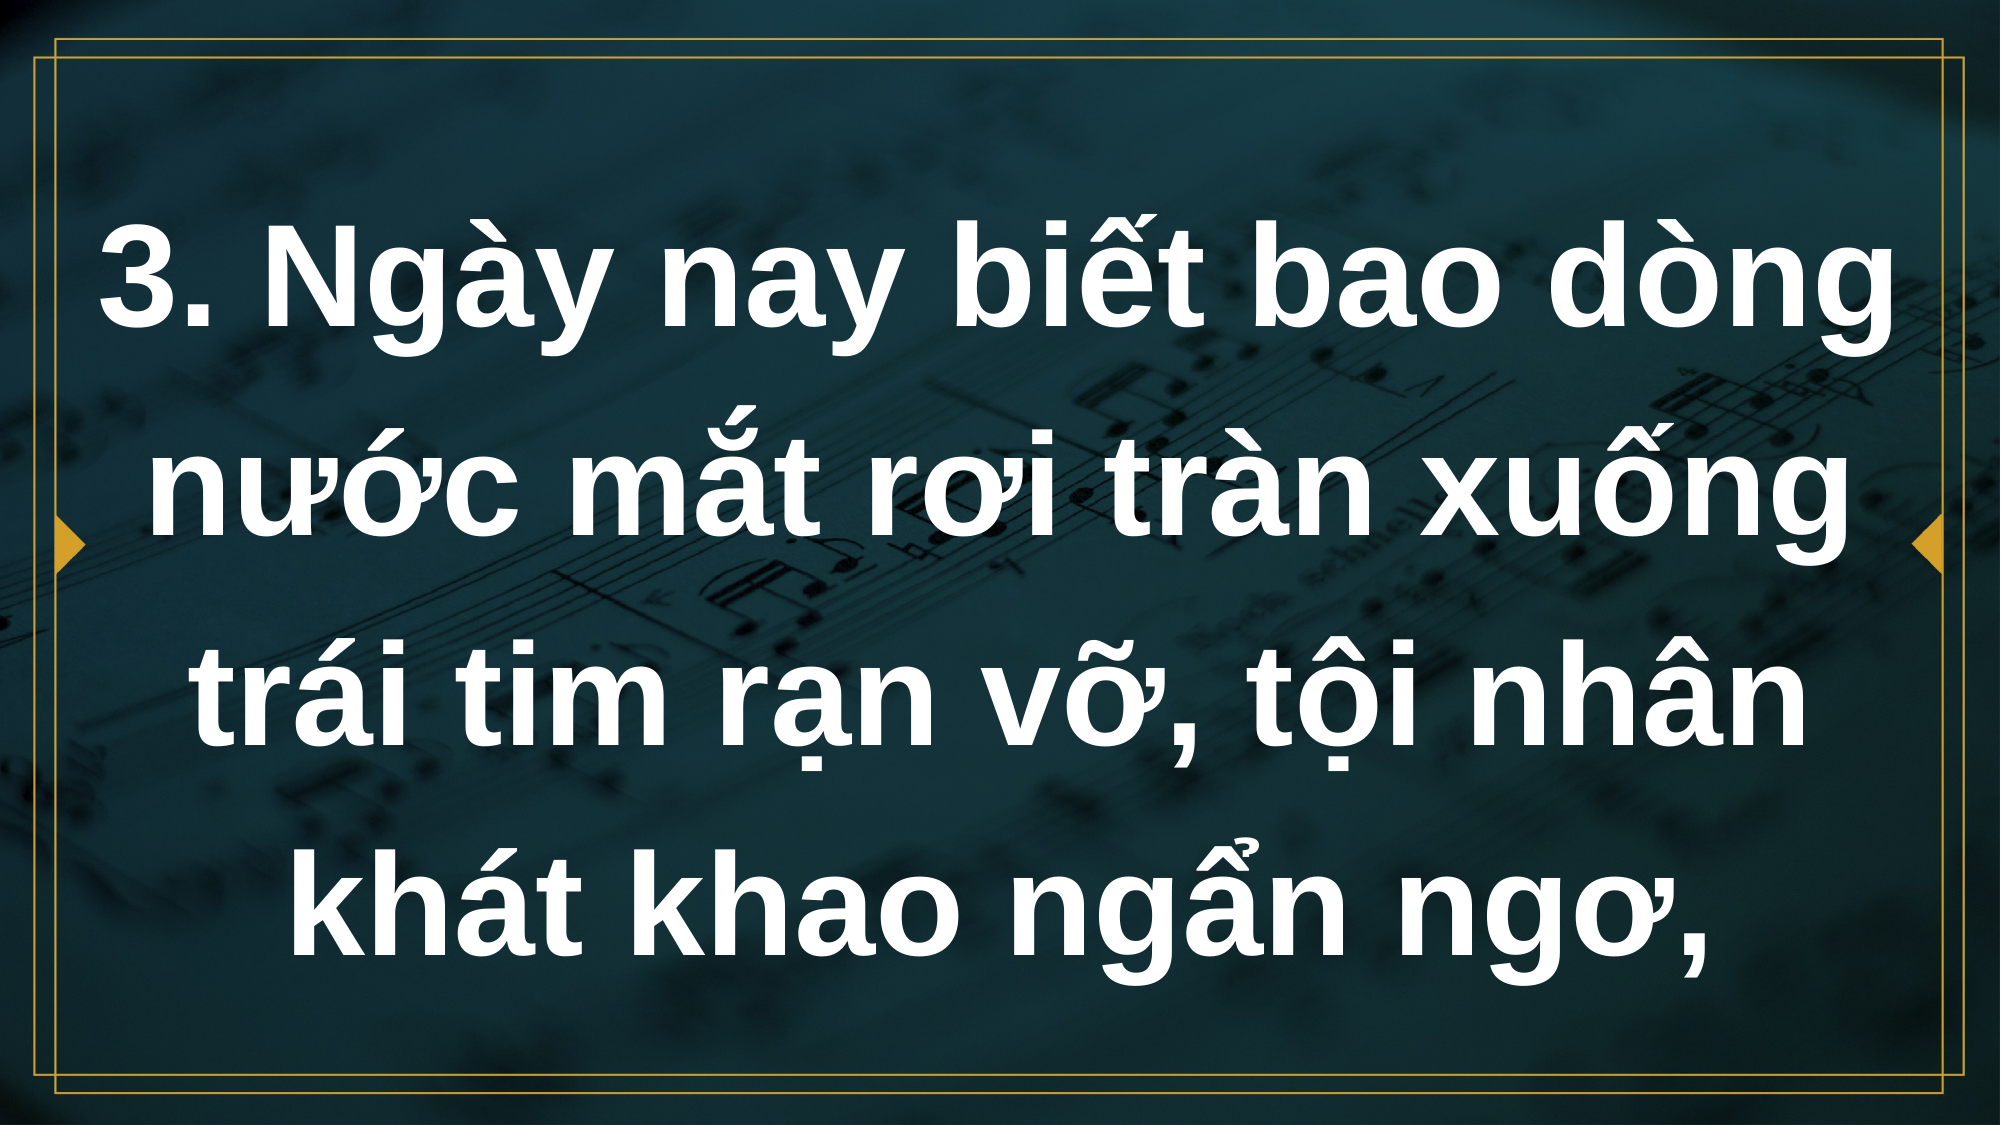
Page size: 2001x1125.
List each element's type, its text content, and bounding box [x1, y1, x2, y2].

title 3. Ngày nay biết bao dòng nước mắt rơi tràn xuống trái tim rạn vỡ, tội nhân khát khao ngẩn ngơ, [55, 53, 1945, 1077]
picture [0, 0, 2000, 1125]
